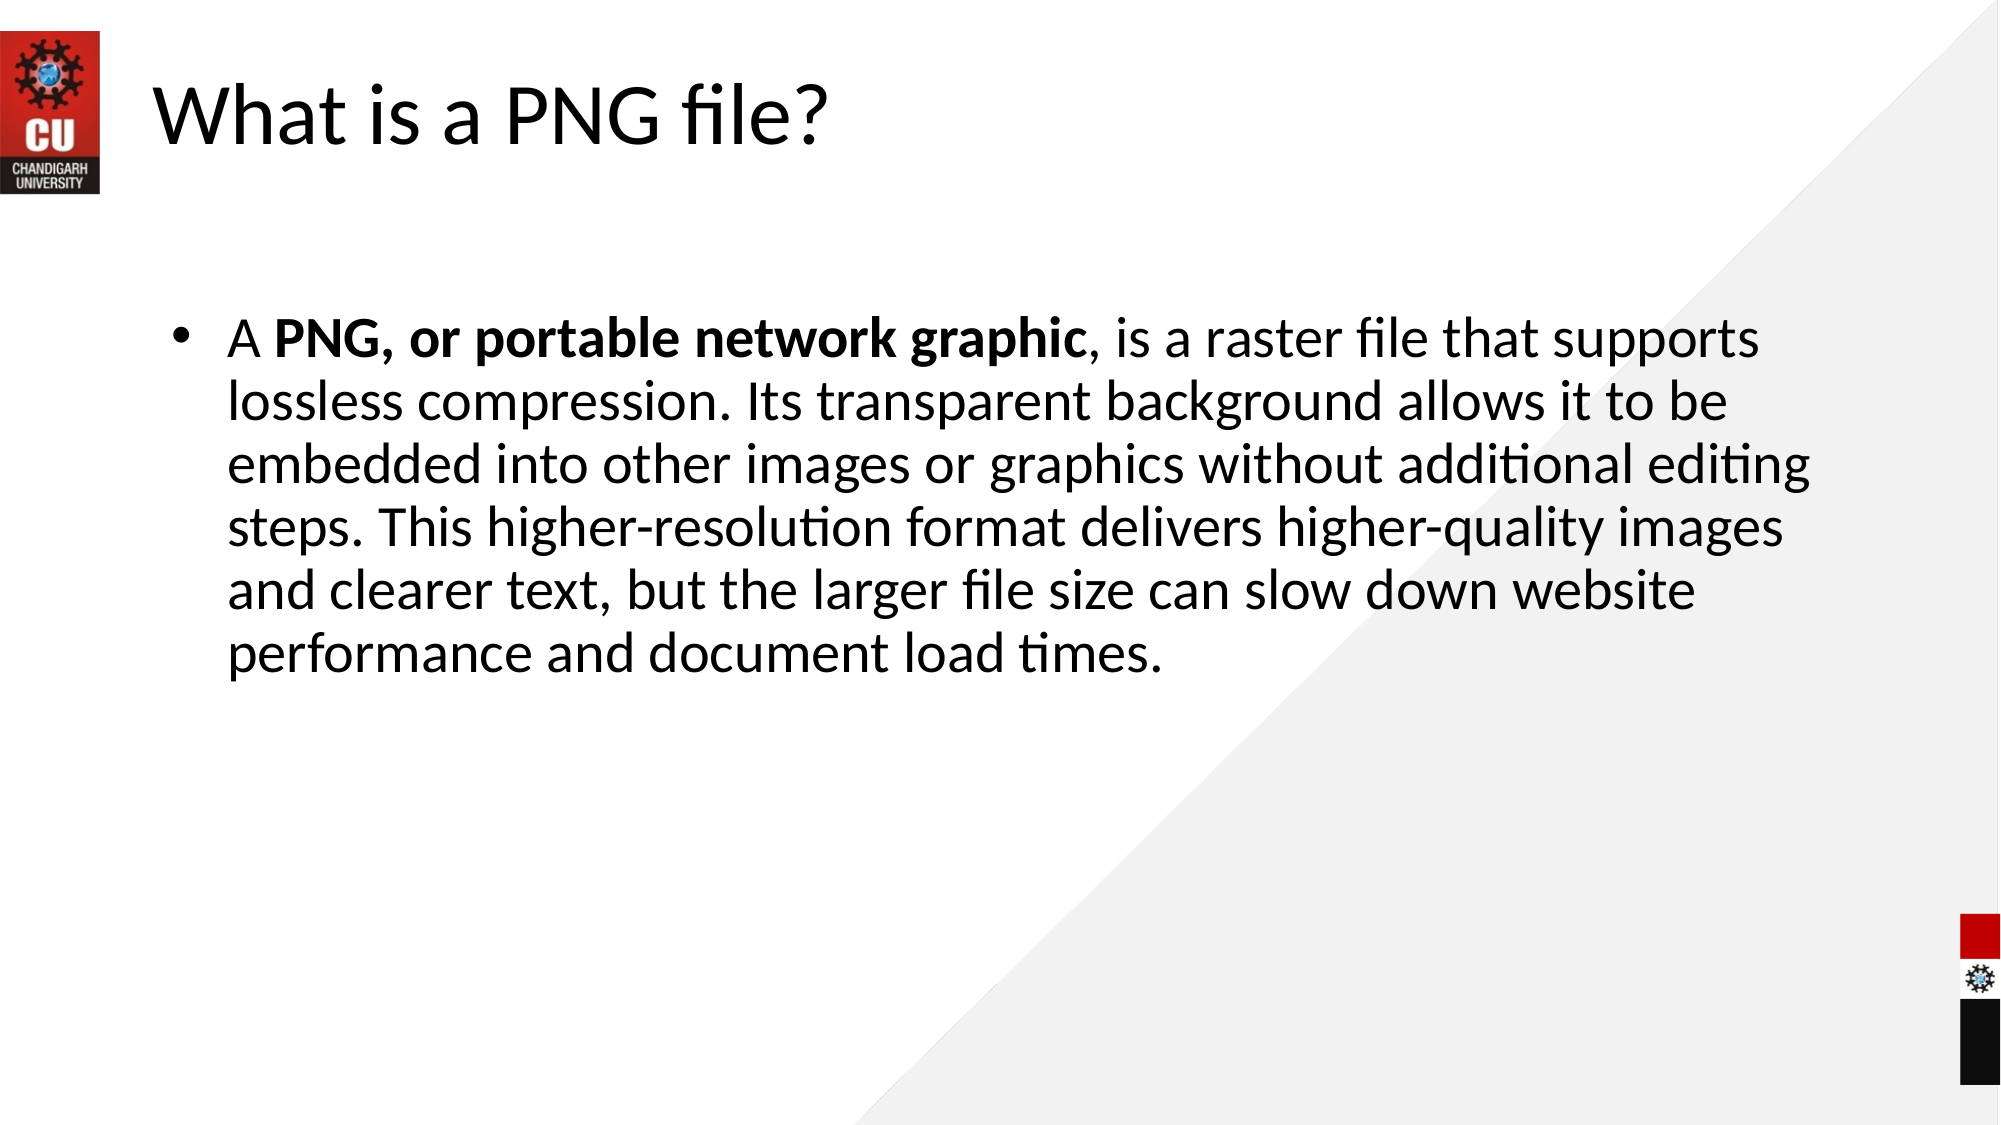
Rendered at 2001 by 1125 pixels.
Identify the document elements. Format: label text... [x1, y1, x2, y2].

picture [0, 0, 2001, 1125]
list A PNG, or portable network graphic, is a raster file that supports lossless compression. Its transparent background allows it to be embedded into other images or graphics without additional editing steps. This higher-resolution format delivers higher-quality images and clearer text, but the larger file size can slow down website performance and document load times. [137, 299, 1863, 1014]
title What is a PNG file? [137, 59, 1863, 278]
